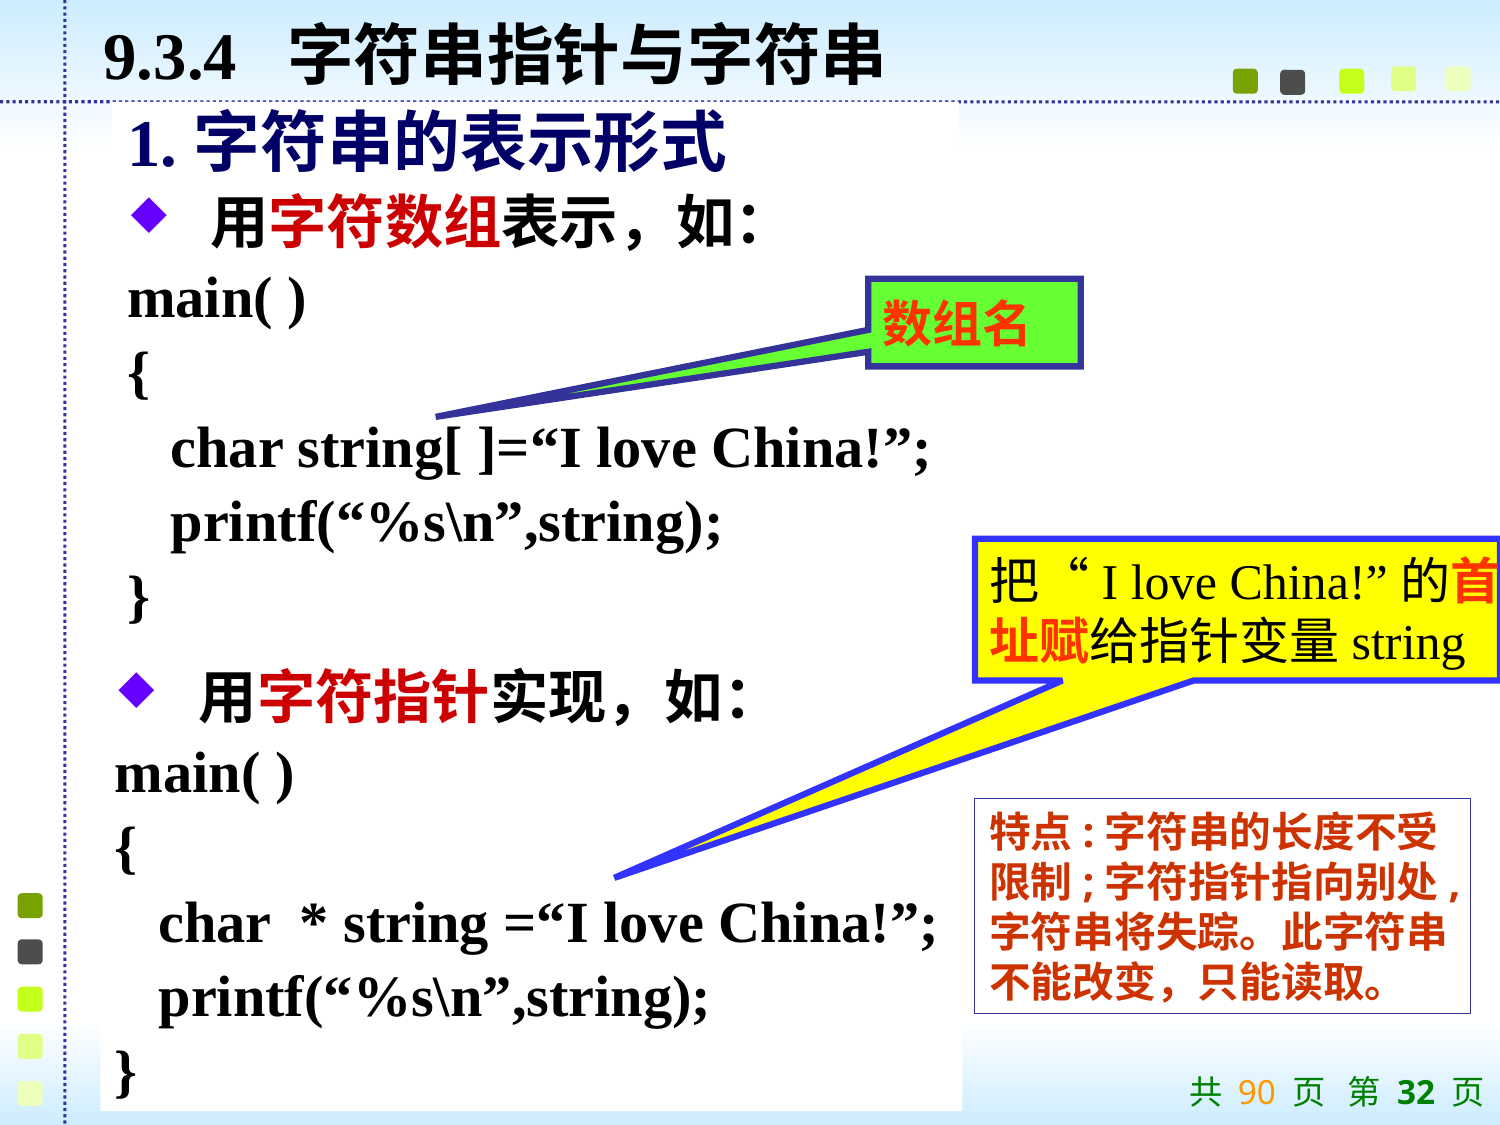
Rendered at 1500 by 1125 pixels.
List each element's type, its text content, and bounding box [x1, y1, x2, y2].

slide_number 共 90 页 第 32 页 [1105, 1063, 1500, 1118]
text_box 9.3.4 字符串指针与字符串 [88, 0, 1139, 107]
text_box 特点:字符串的长度不受限制;字符指针指向别处,字符串将失踪。此字符串不能改变，只能读取。 [974, 798, 1471, 1014]
text_box 1.字符串的表示形式 用字符数组表示，如： main( ) { char string[ ]=“I love China!”; printf(“%s\n”,string); } [112, 101, 959, 622]
text_box 把“I love China!”的首地 址赋给指针变量string [614, 538, 1500, 878]
text_box 数组名 [435, 278, 1081, 417]
text_box 用字符指针实现，如： main( ) { char * string =“I love China!”; printf(“%s\n”,string); } [100, 660, 963, 1112]
